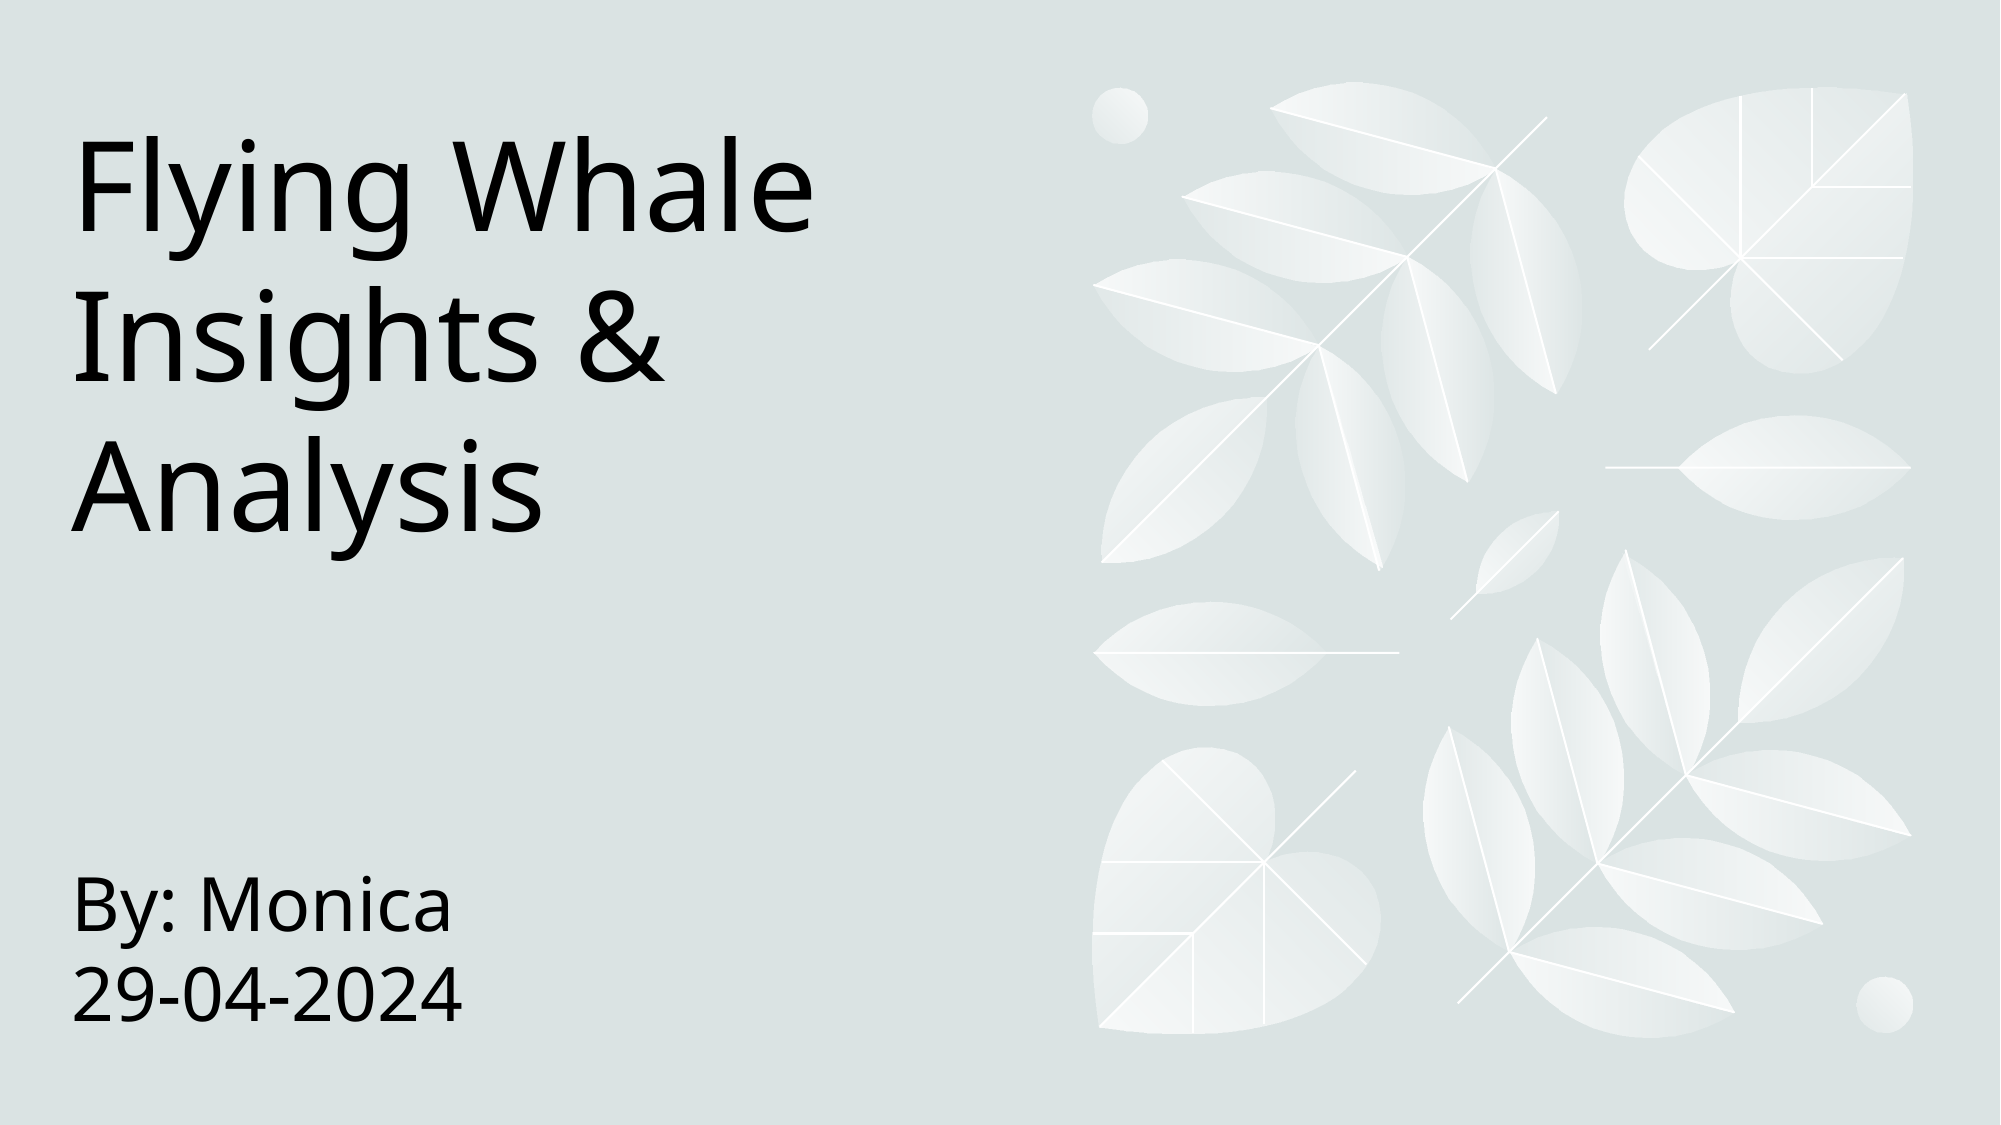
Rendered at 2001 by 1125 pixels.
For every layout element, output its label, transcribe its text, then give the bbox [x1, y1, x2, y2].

title Flying Whale Insights & Analysis By: Monica 29-04-2024 [56, 67, 1000, 1076]
